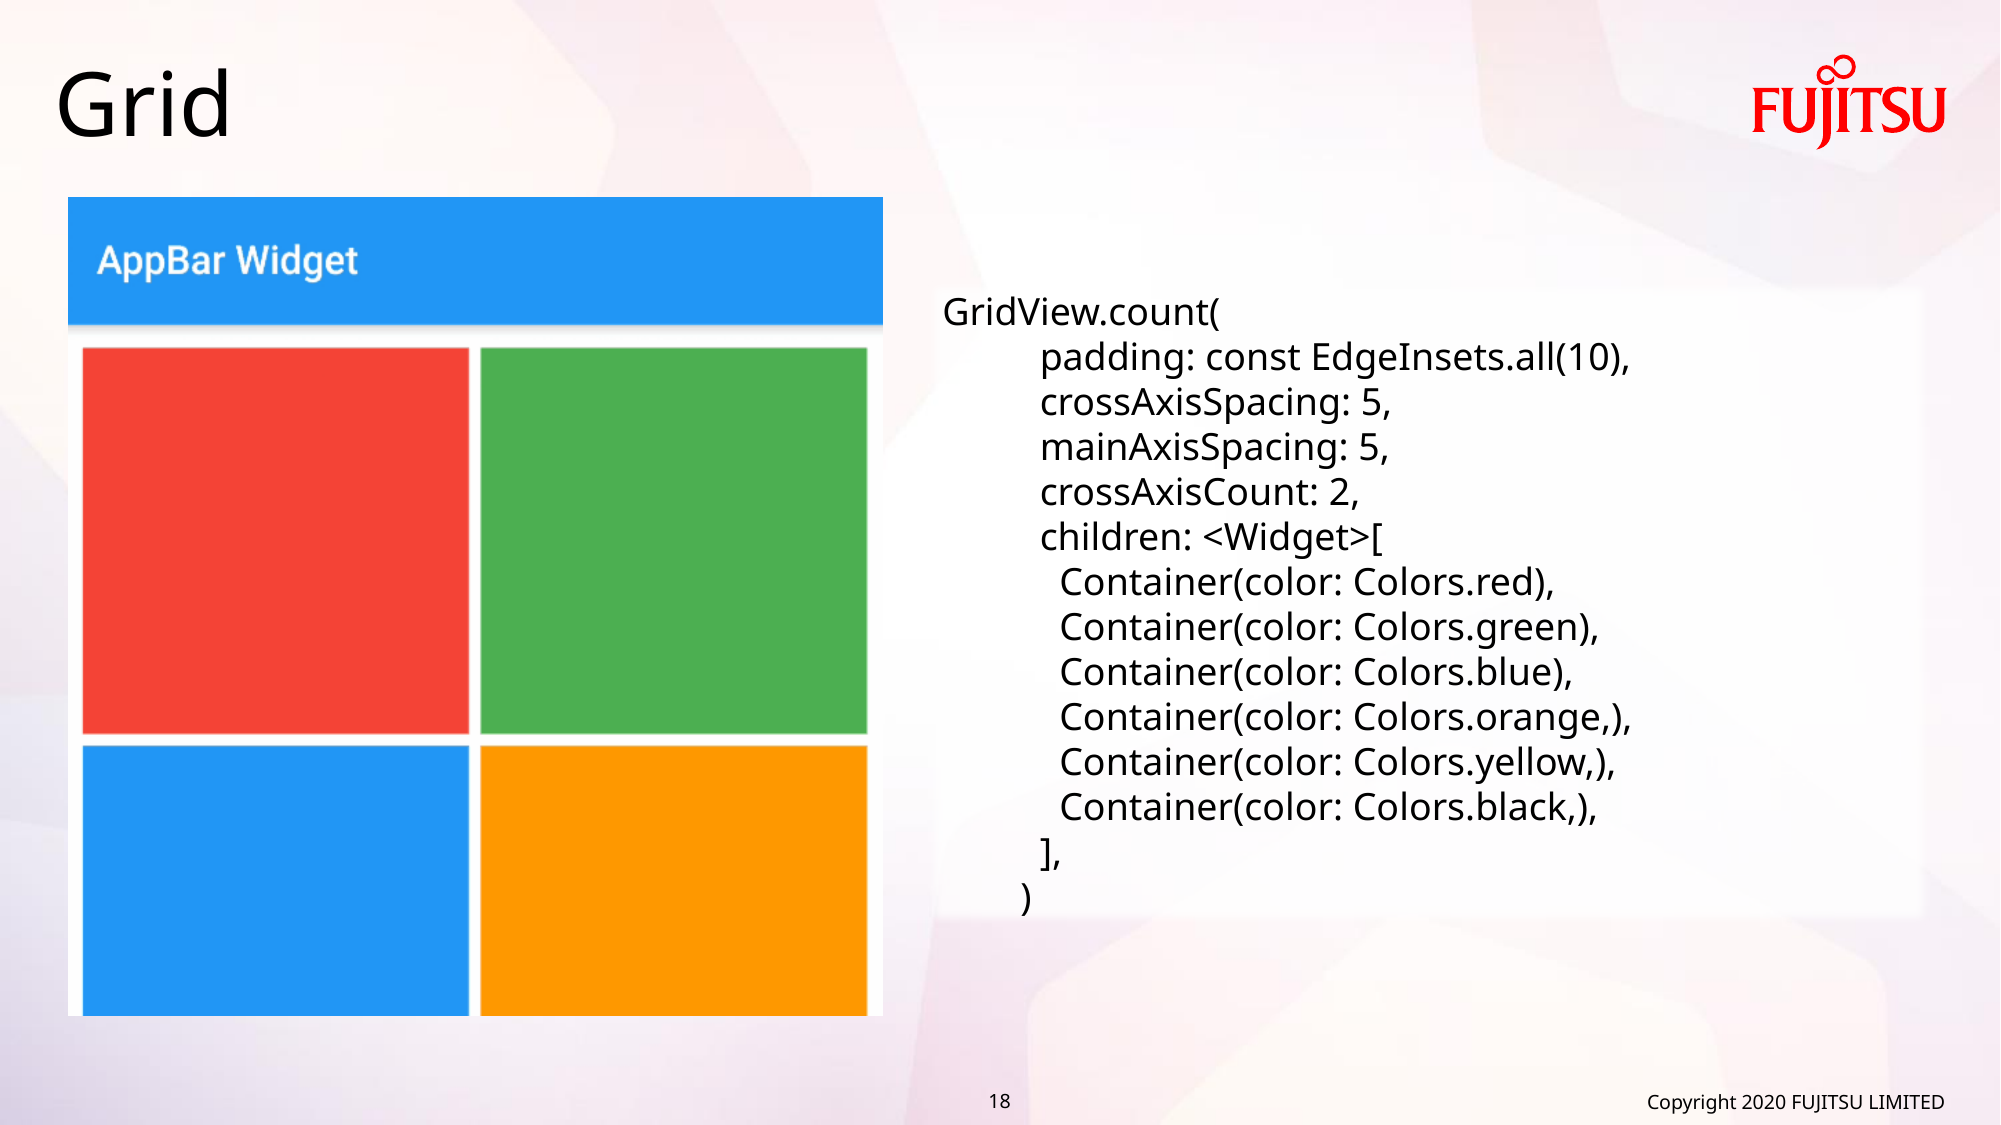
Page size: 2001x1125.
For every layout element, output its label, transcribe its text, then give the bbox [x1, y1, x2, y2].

text_box GridView.count( padding: const EdgeInsets.all(10), crossAxisSpacing: 5, mainAxisSpacing: 5, crossAxisCount: 2, children: <Widget>[ Container(color: Colors.red), Container(color: Colors.green), Container(color: Colors.blue), Container(color: Colors.orange,), Container(color: Colors.yellow,), Container(color: Colors.black,), ], ) [941, 294, 1918, 913]
picture [0, 0, 2000, 1125]
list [67, 197, 883, 1017]
slide_number 18 [940, 1079, 1059, 1124]
title Grid [55, 39, 1710, 177]
footer Copyright 2020 FUJITSU LIMITED [1078, 1079, 1946, 1124]
